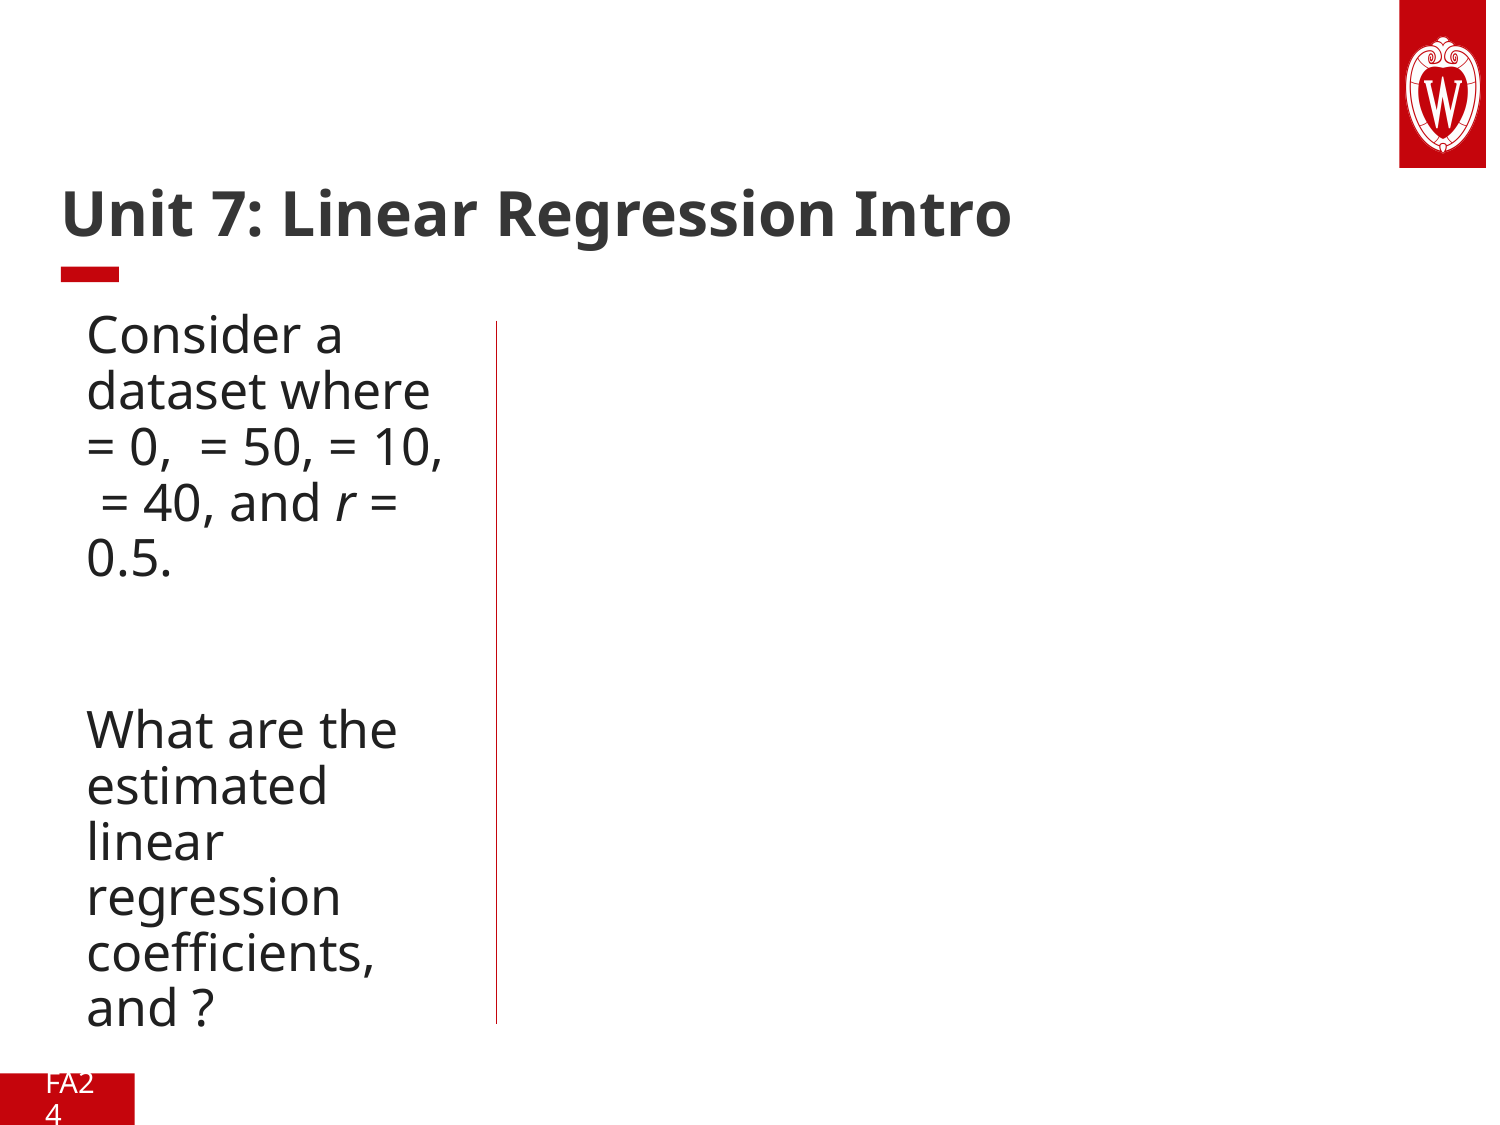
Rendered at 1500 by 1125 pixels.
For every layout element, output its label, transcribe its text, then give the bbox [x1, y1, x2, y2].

picture [1405, 36, 1481, 154]
title Unit 7: Linear Regression Intro [60, 75, 1374, 250]
list FA24 [0, 1073, 135, 1125]
